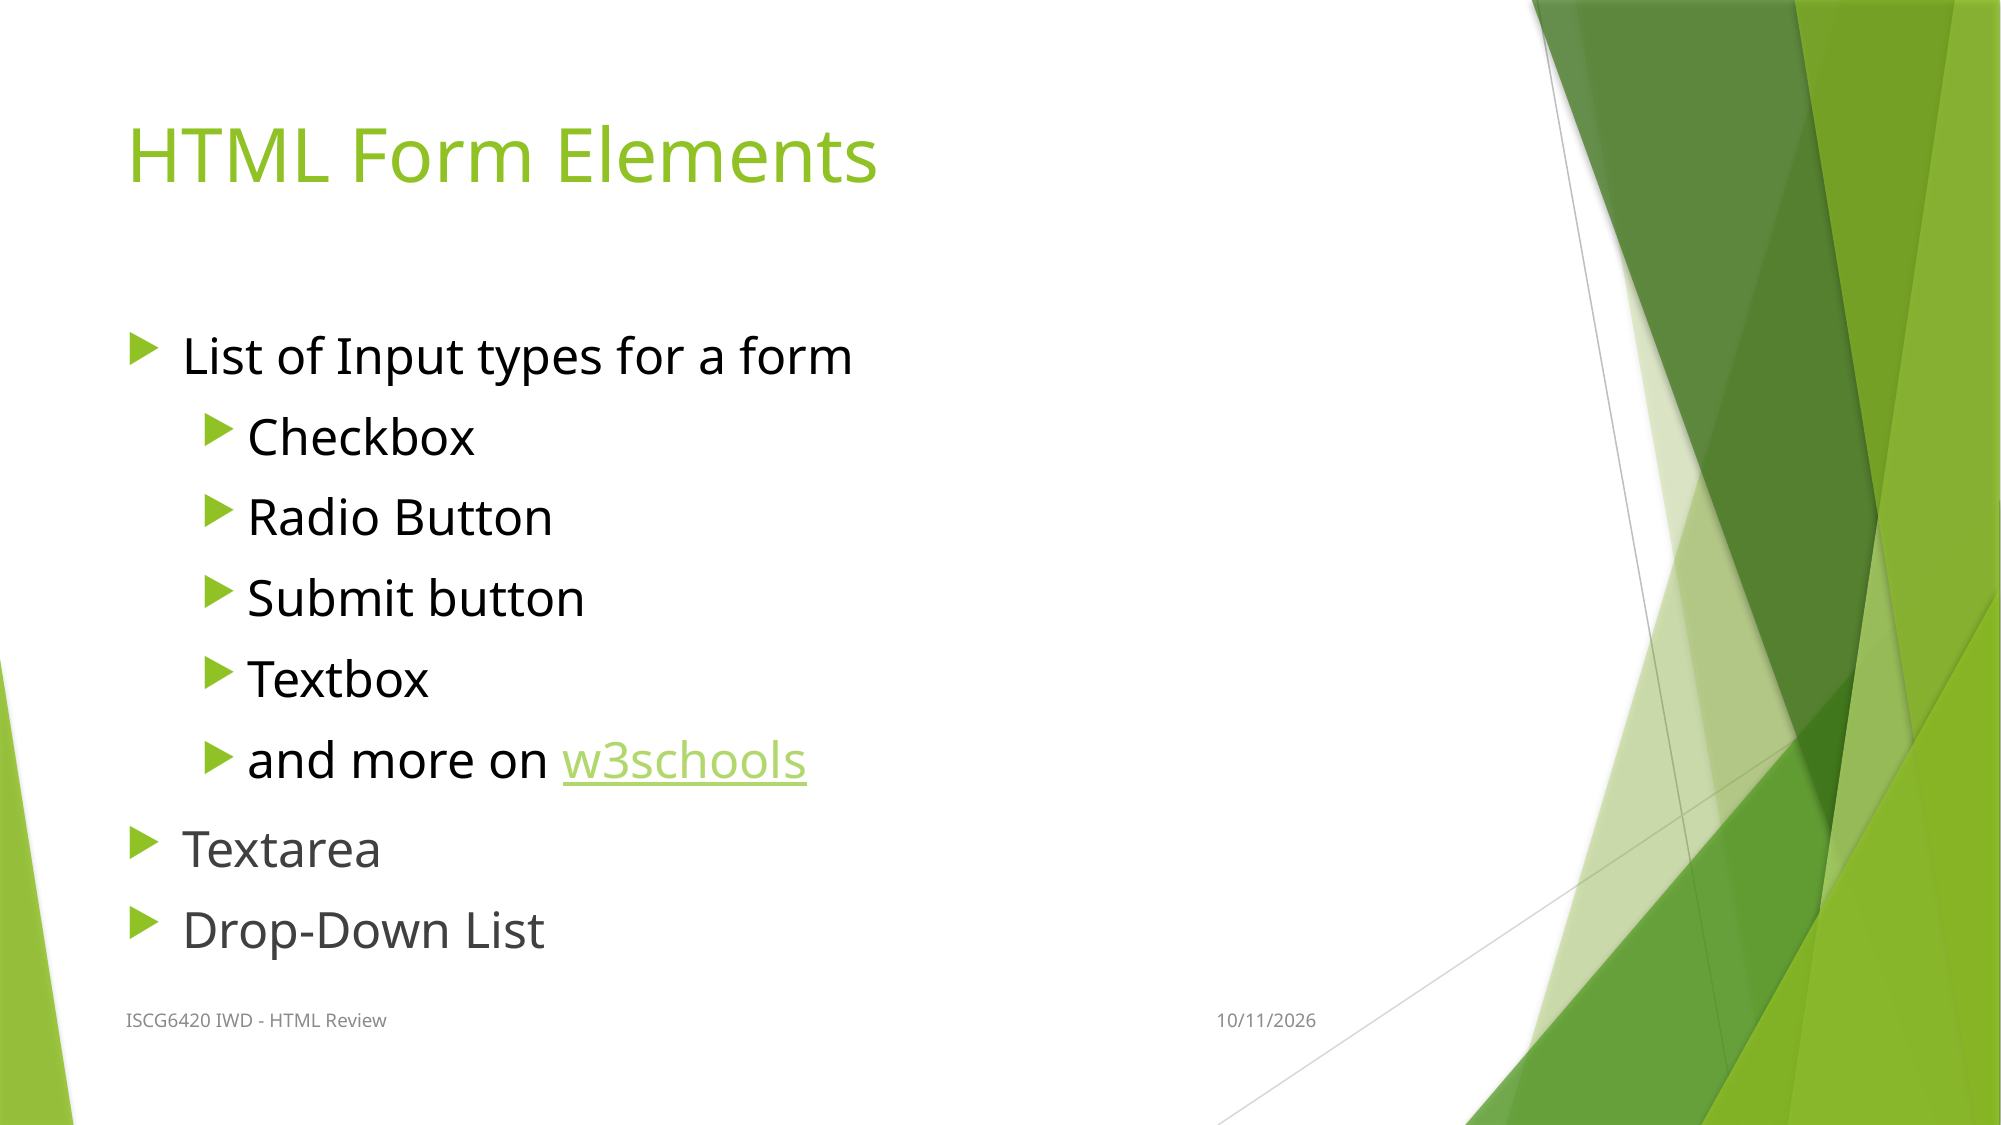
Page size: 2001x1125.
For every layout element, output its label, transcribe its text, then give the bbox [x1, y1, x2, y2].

list List of Input types for a form Checkbox Radio Button Submit button Textbox and more on w3schools Textarea Drop-Down List [111, 316, 1522, 1019]
title HTML Form Elements [111, 99, 1522, 316]
footer ISCG6420 IWD - HTML Review [111, 991, 1145, 1051]
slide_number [1181, 991, 1332, 1051]
